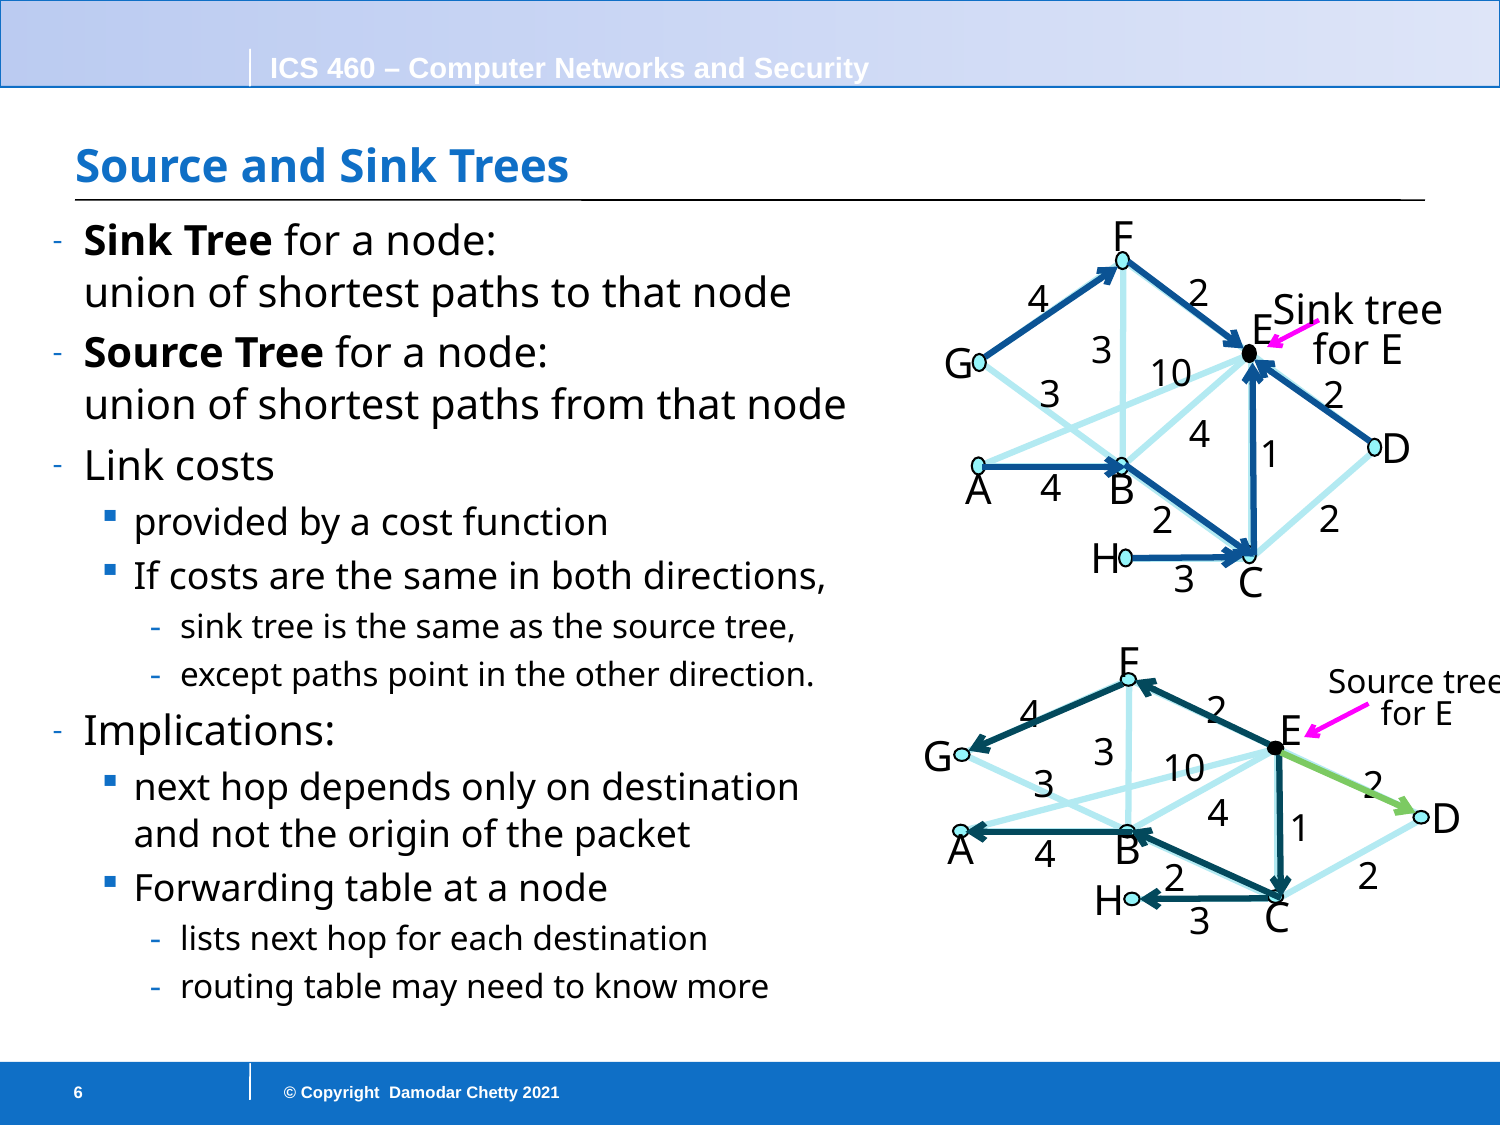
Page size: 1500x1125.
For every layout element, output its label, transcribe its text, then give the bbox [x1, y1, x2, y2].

title Source and Sink Trees [74, 90, 1426, 200]
slide_number 6 [49, 1070, 251, 1125]
list Sink Tree for a node: union of shortest paths to that node Source Tree for a node: union of shortest paths from that node Link costs provided by a cost function If costs are the same in both directions, sink tree is the same as the source tree, except paths point in the other direction. Implications: next hop depends only on destination and not the origin of the packet Forwarding table at a node lists next hop for each destination routing table may need to know more [0, 202, 1427, 1015]
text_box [912, 641, 1500, 935]
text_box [936, 209, 1424, 607]
